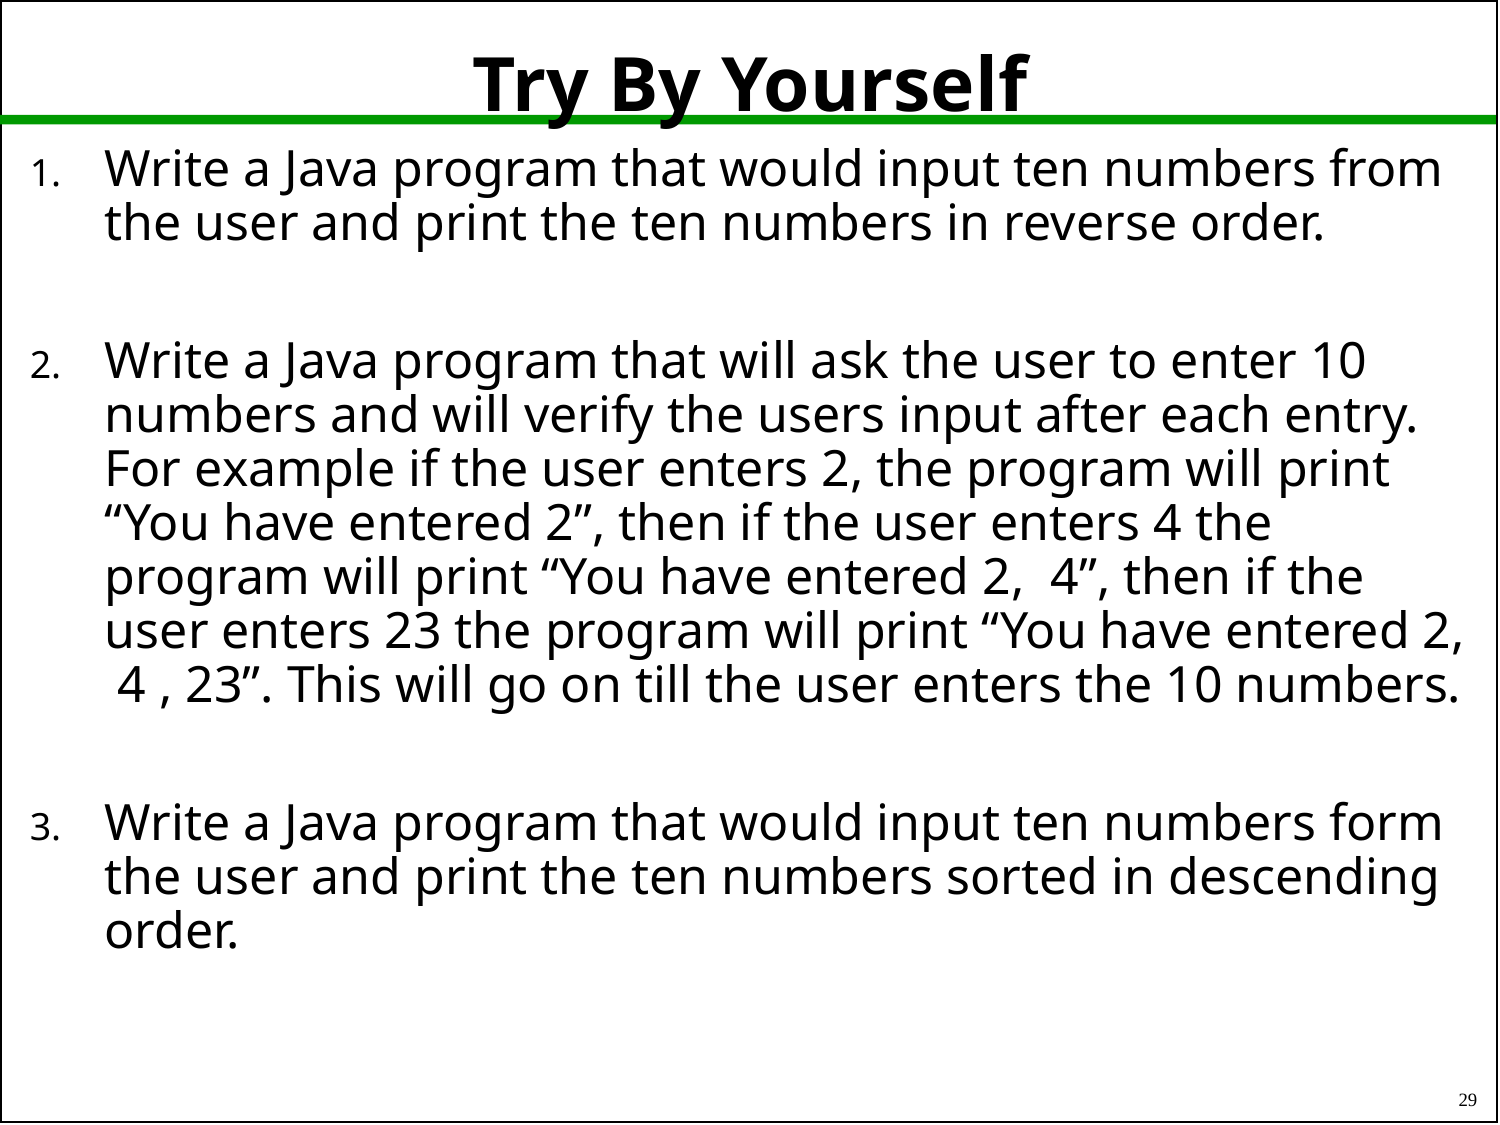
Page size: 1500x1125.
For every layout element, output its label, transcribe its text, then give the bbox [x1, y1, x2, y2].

list Write a Java program that would input ten numbers from the user and print the ten numbers in reverse order. Write a Java program that will ask the user to enter 10 numbers and will verify the users input after each entry. For example if the user enters 2, the program will print “You have entered 2”, then if the user enters 4 the program will print “You have entered 2, 4”, then if the user enters 23 the program will print “You have entered 2, 4 , 23”. This will go on till the user enters the 10 numbers. Write a Java program that would input ten numbers form the user and print the ten numbers sorted in descending order. [14, 136, 1486, 1077]
slide_number 29 [1179, 1074, 1493, 1119]
title Try By Yourself [7, 15, 1493, 159]
